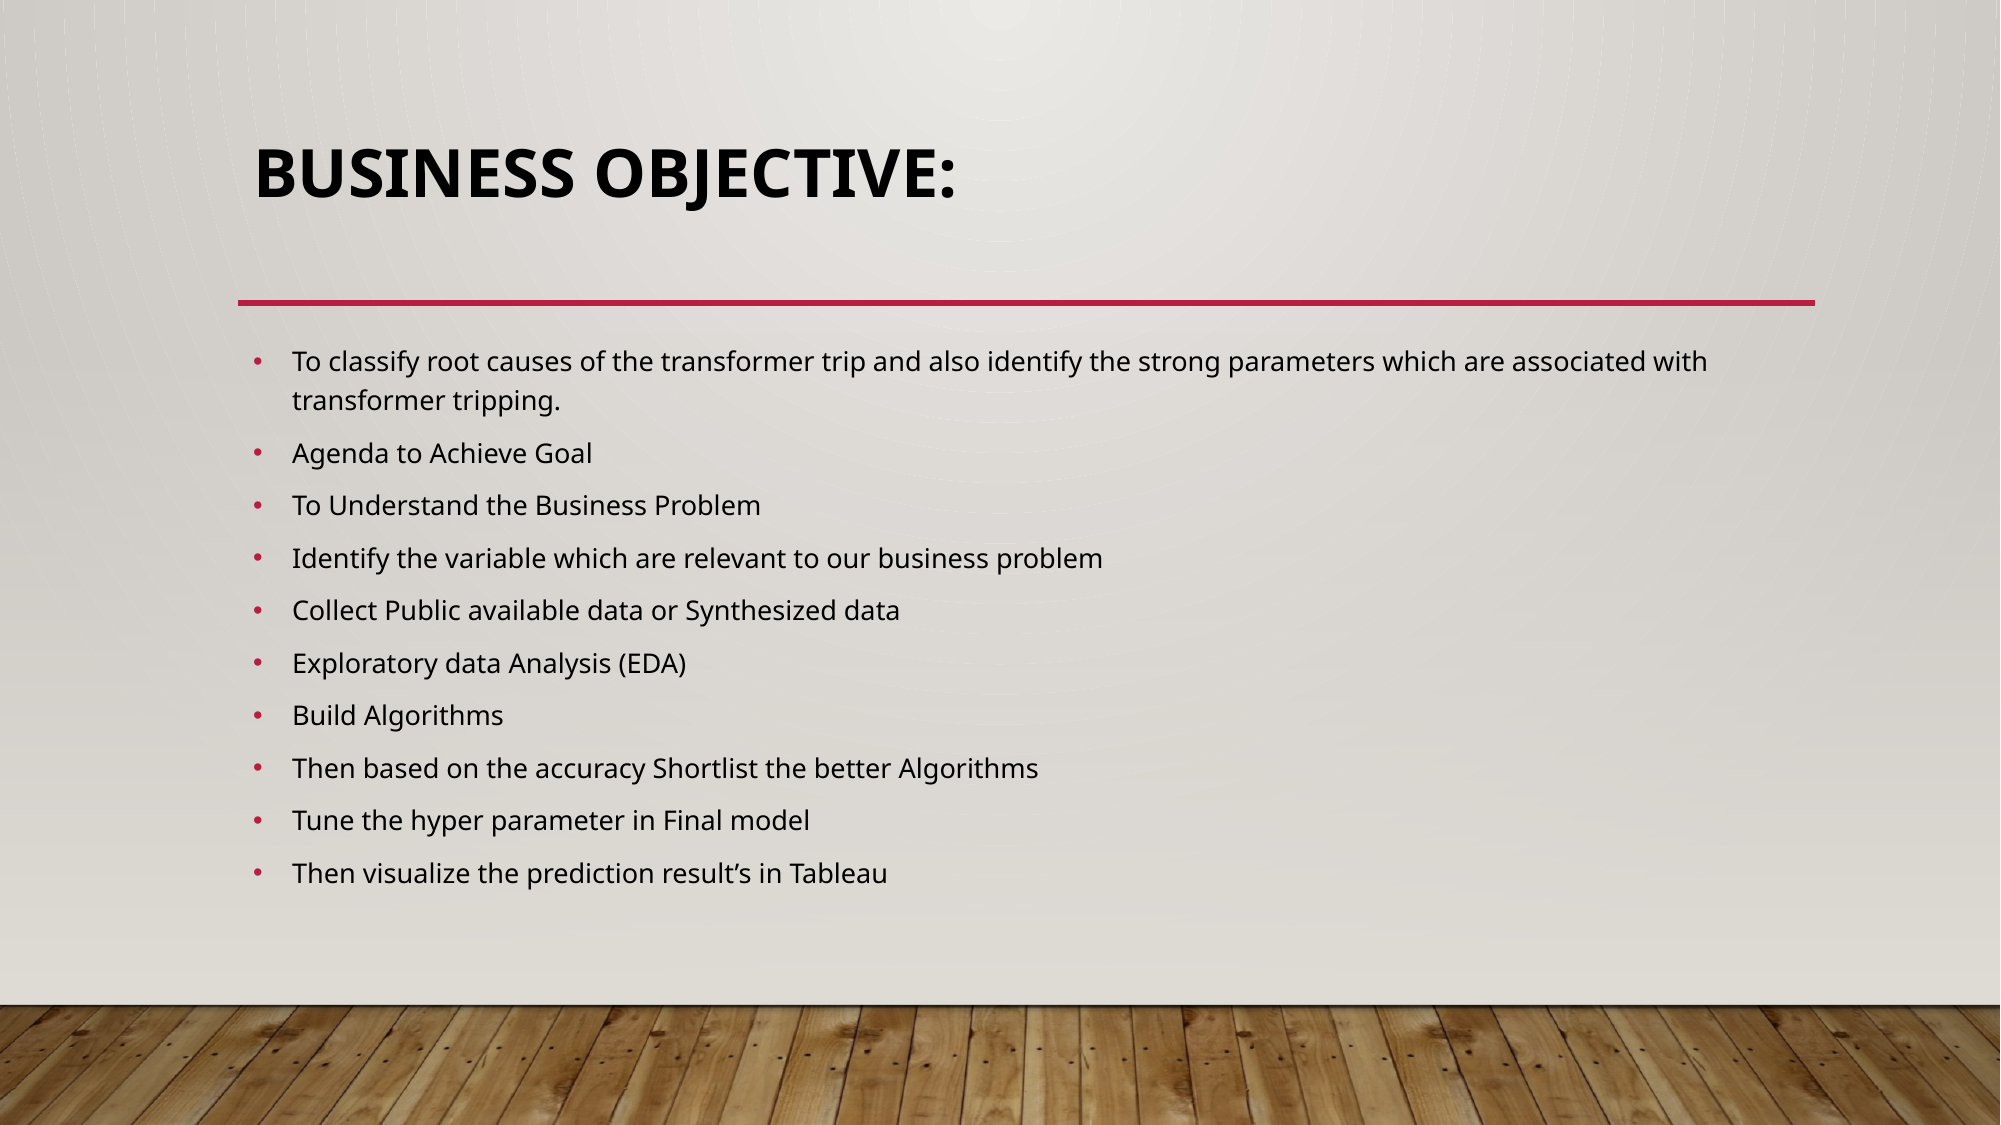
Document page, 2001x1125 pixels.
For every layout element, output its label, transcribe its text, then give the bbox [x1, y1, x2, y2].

list To classify root causes of the transformer trip and also identify the strong parameters which are associated with transformer tripping. Agenda to Achieve Goal To Understand the Business Problem Identify the variable which are relevant to our business problem Collect Public available data or Synthesized data Exploratory data Analysis (EDA) Build Algorithms Then based on the accuracy Shortlist the better Algorithms Tune the hyper parameter in Final model Then visualize the prediction result’s in Tableau [238, 330, 1814, 897]
picture [0, 1005, 2000, 1125]
title BUSINESS OBJECTIVE: [238, 131, 1814, 305]
